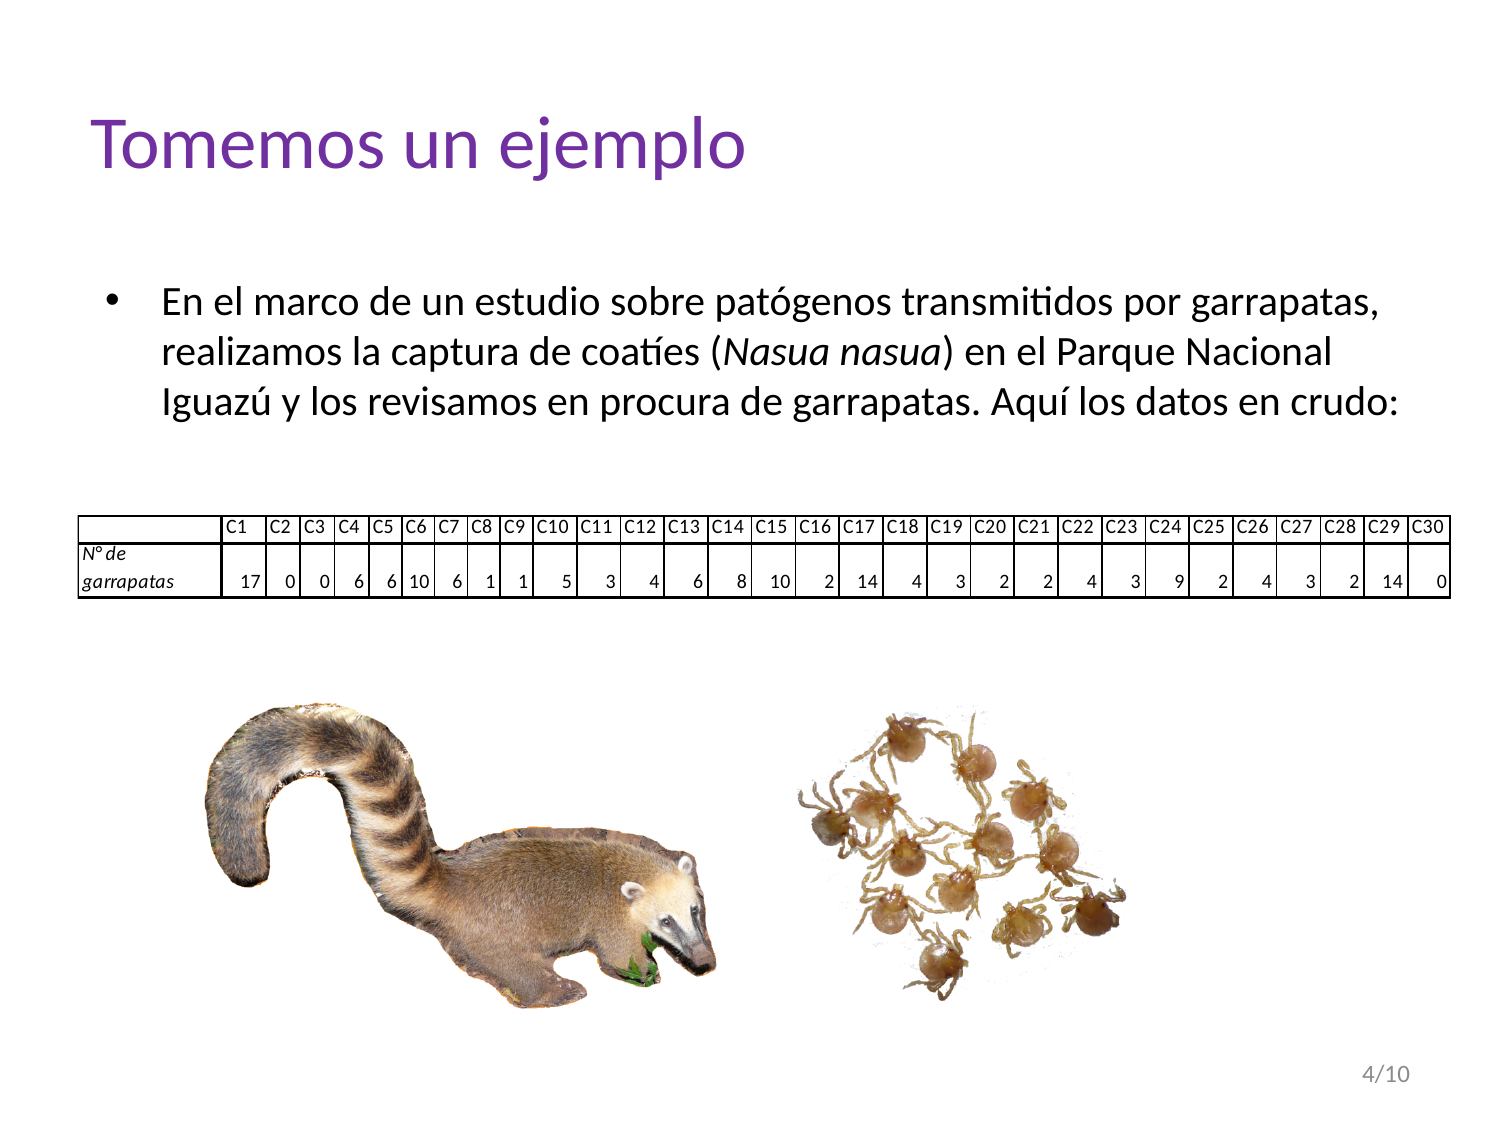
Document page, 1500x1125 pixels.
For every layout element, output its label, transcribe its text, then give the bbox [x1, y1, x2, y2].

slide_number 4/10 [1074, 1042, 1425, 1103]
list En el marco de un estudio sobre patógenos transmitidos por garrapatas, realizamos la captura de coatíes (Nasua nasua) en el Parque Nacional Iguazú y los revisamos en procura de garrapatas. Aquí los datos en crudo: [90, 607, 1441, 1105]
picture [200, 692, 727, 1011]
list En el marco de un estudio sobre patógenos transmitidos por garrapatas, realizamos la captura de coatíes (Nasua nasua) en el Parque Nacional Iguazú y los revisamos en procura de garrapatas. Aquí los datos en crudo: [90, 266, 1441, 513]
picture [77, 514, 1453, 600]
title Tomemos un ejemplo [75, 45, 1425, 233]
picture [796, 705, 1129, 1001]
